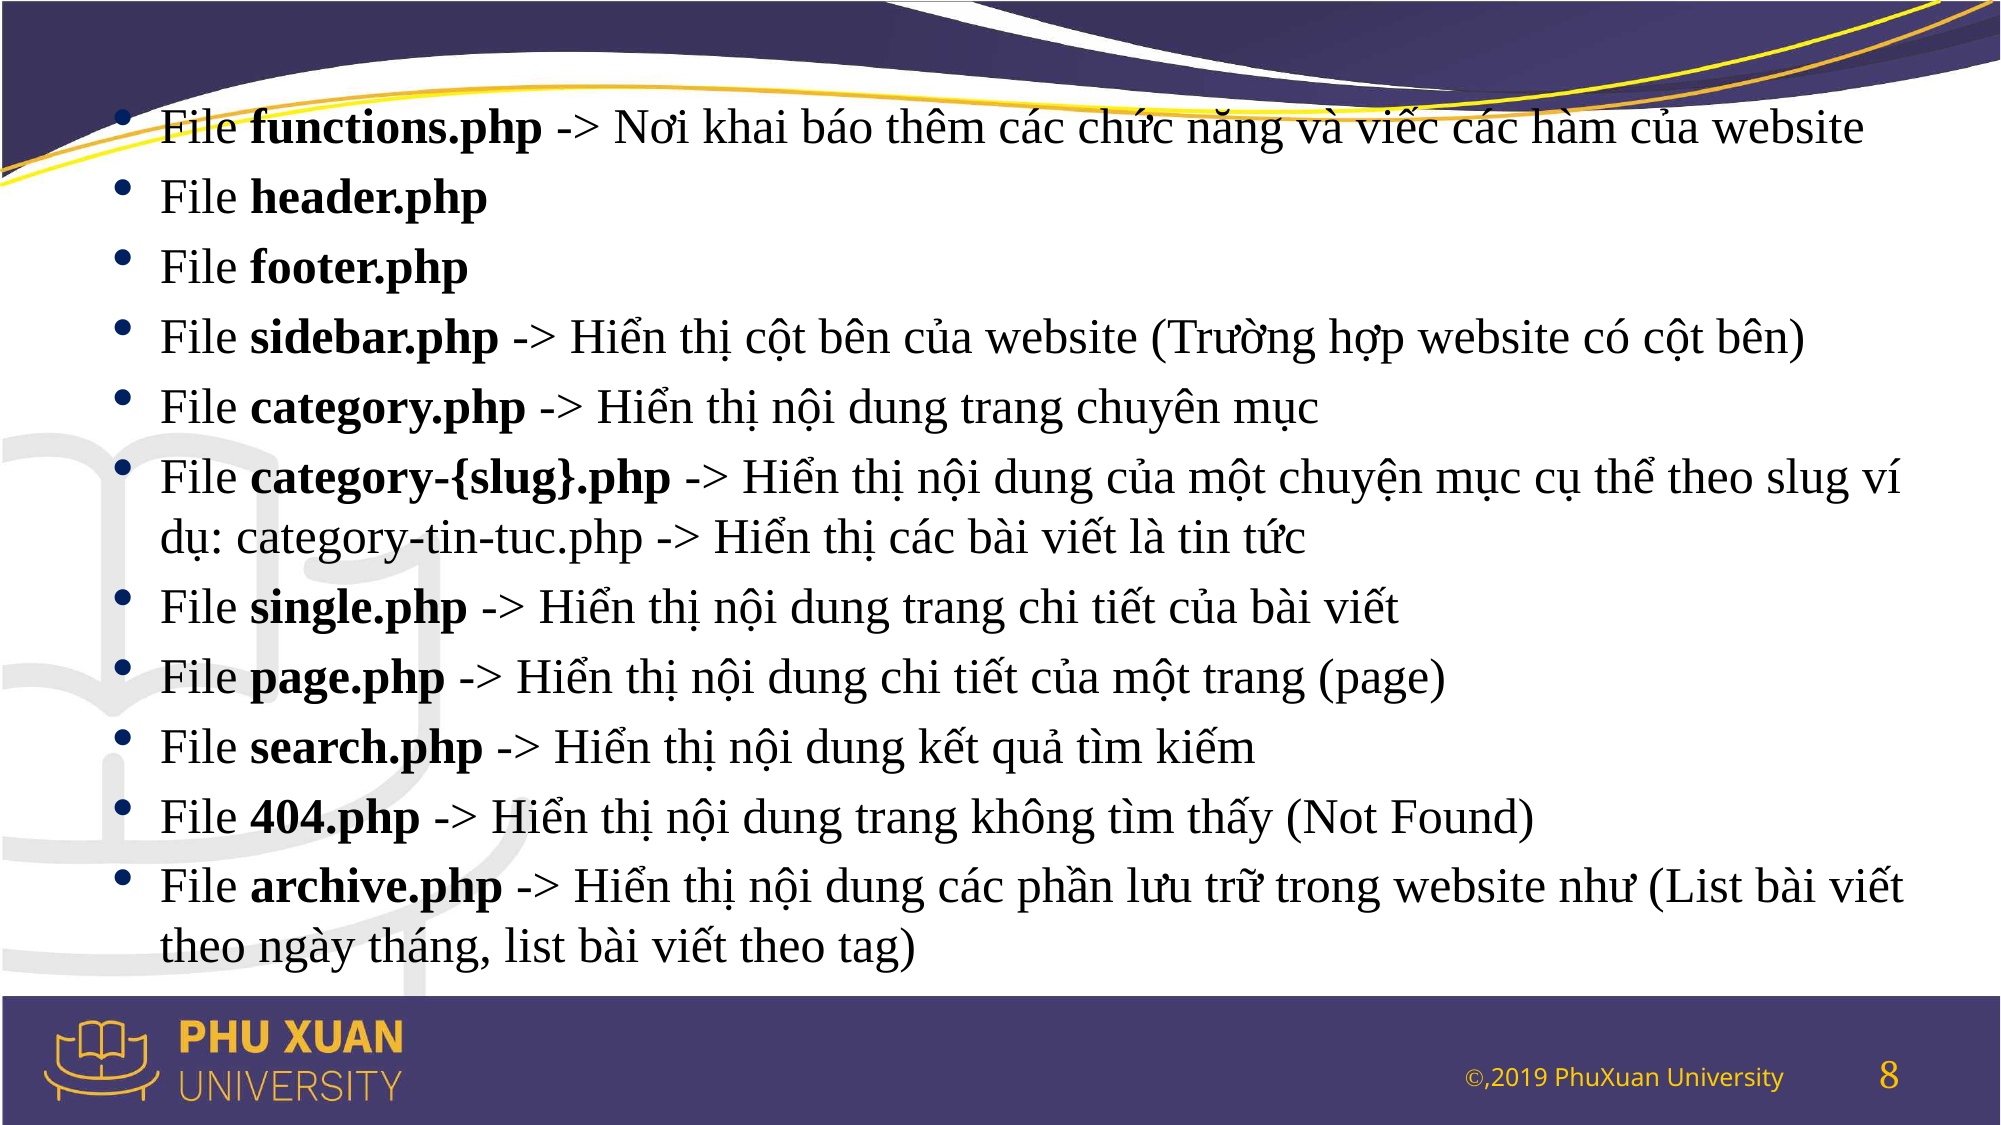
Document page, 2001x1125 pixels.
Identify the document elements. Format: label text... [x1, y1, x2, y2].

slide_number 8 [1733, 1042, 1900, 1103]
list File functions.php -> Nơi khai báo thêm các chức năng và viếc các hàm của website File header.php File footer.php File sidebar.php -> Hiển thị cột bên của website (Trường hợp website có cột bên) File category.php -> Hiển thị nội dung trang chuyên mục File category-{slug}.php -> Hiển thị nội dung của một chuyện mục cụ thể theo slug ví dụ: category-tin-tuc.php -> Hiển thị các bài viết là tin tức File single.php -> Hiển thị nội dung trang chi tiết của bài viết File page.php -> Hiển thị nội dung chi tiết của một trang (page) File search.php -> Hiển thị nội dung kết quả tìm kiếm File 404.php -> Hiển thị nội dung trang không tìm thấy (Not Found) File archive.php -> Hiển thị nội dung các phần lưu trữ trong website như (List bài viết theo ngày tháng, list bài viết theo tag) [99, 85, 1957, 1043]
picture [0, 0, 2001, 1125]
